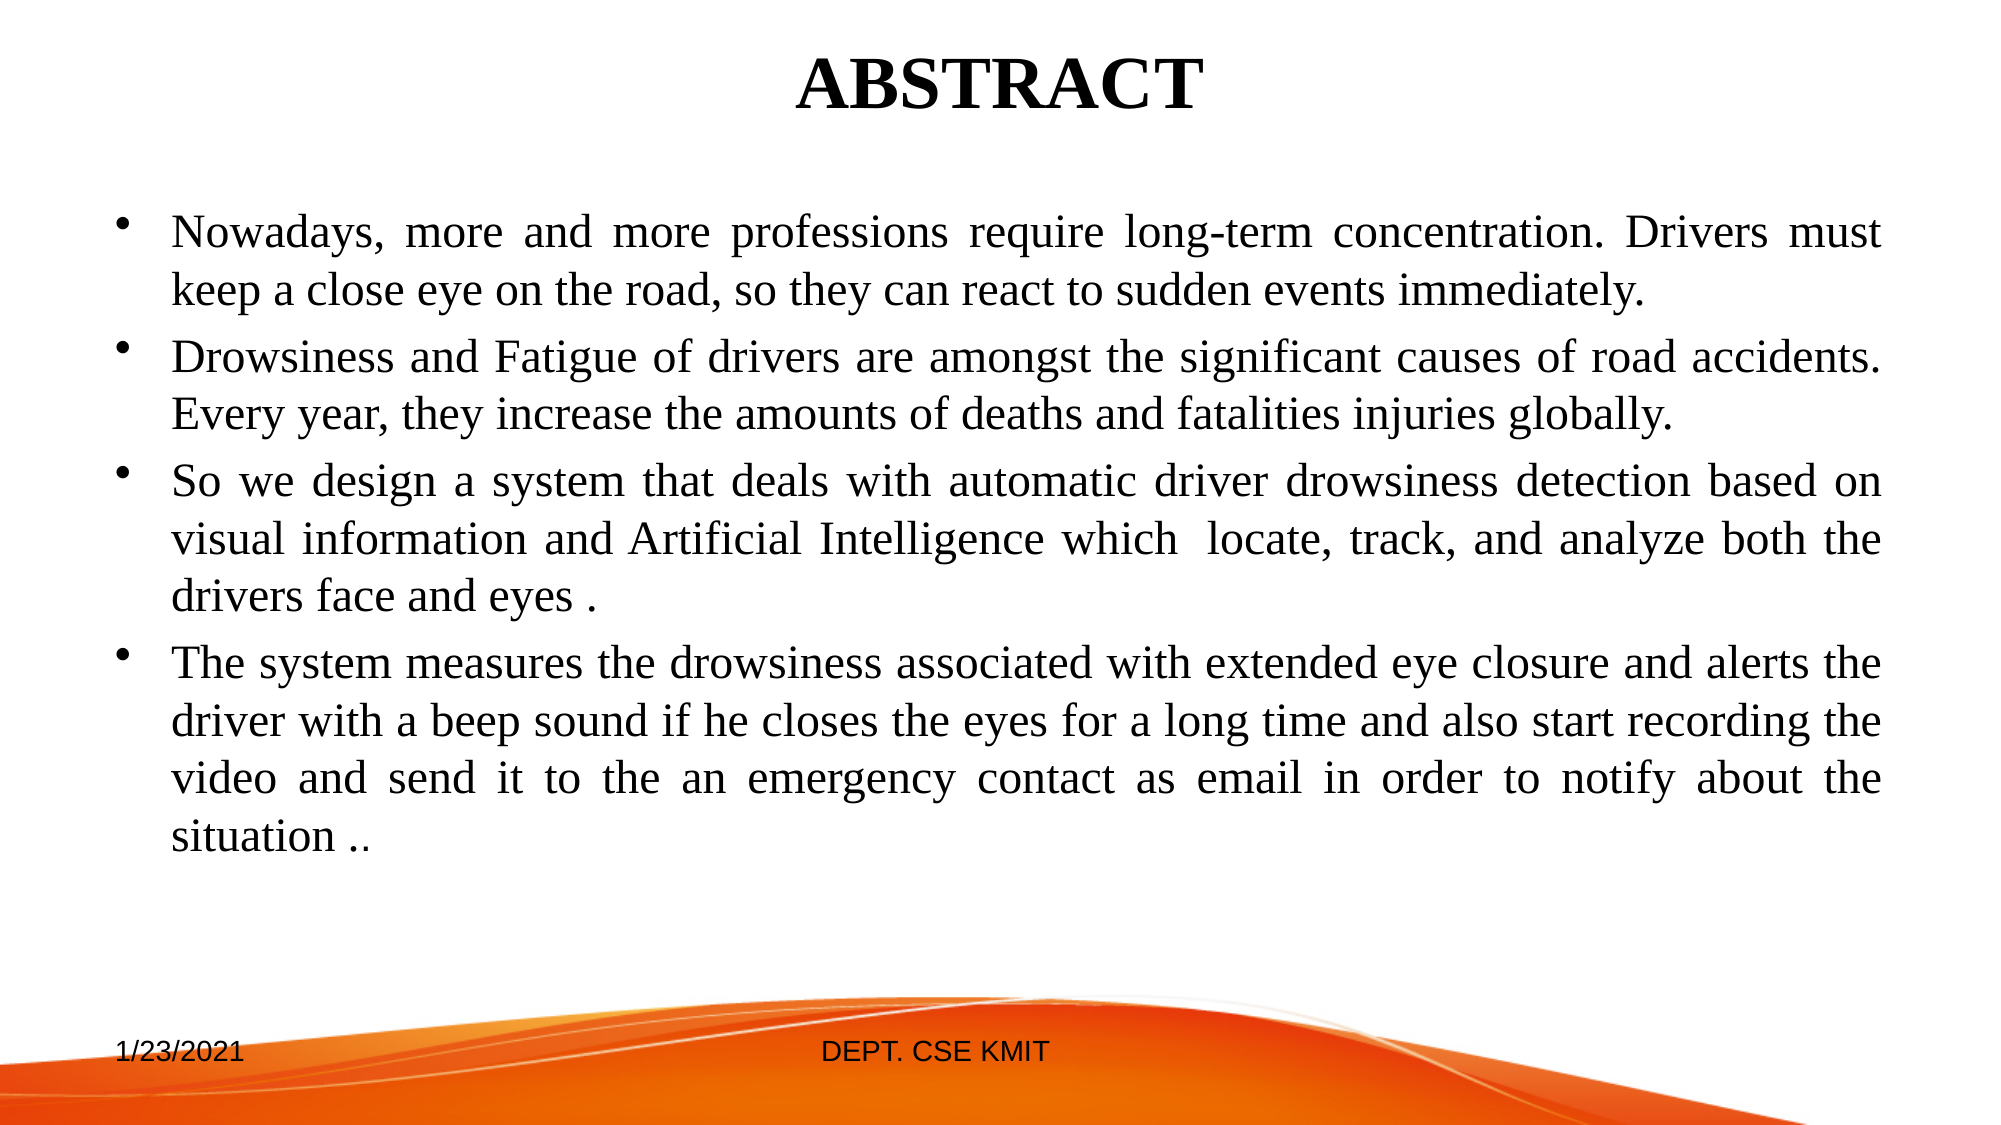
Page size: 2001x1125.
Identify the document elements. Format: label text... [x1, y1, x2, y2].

list Nowadays, more and more professions require long-term concentration. Drivers must keep a close eye on the road, so they can react to sudden events immediately. Drowsiness and Fatigue of drivers are amongst the significant causes of road accidents. Every year, they increase the amounts of deaths and fatalities injuries globally. So we design a system that deals with automatic driver drowsiness detection based on visual information and Artificial Intelligence which locate, track, and analyze both the drivers face and eyes . The system measures the drowsiness associated with extended eye closure and alerts the driver with a beep sound if he closes the eyes for a long time and also start recording the video and send it to the an emergency contact as email in order to notify about the situation .. [99, 192, 1901, 998]
footer DEPT. CSE KMIT [567, 1024, 1317, 1103]
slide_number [99, 1024, 567, 1103]
title ABSTRACT [99, 30, 1901, 127]
slide_number [1433, 1024, 1900, 1103]
picture [0, 0, 2000, 1125]
